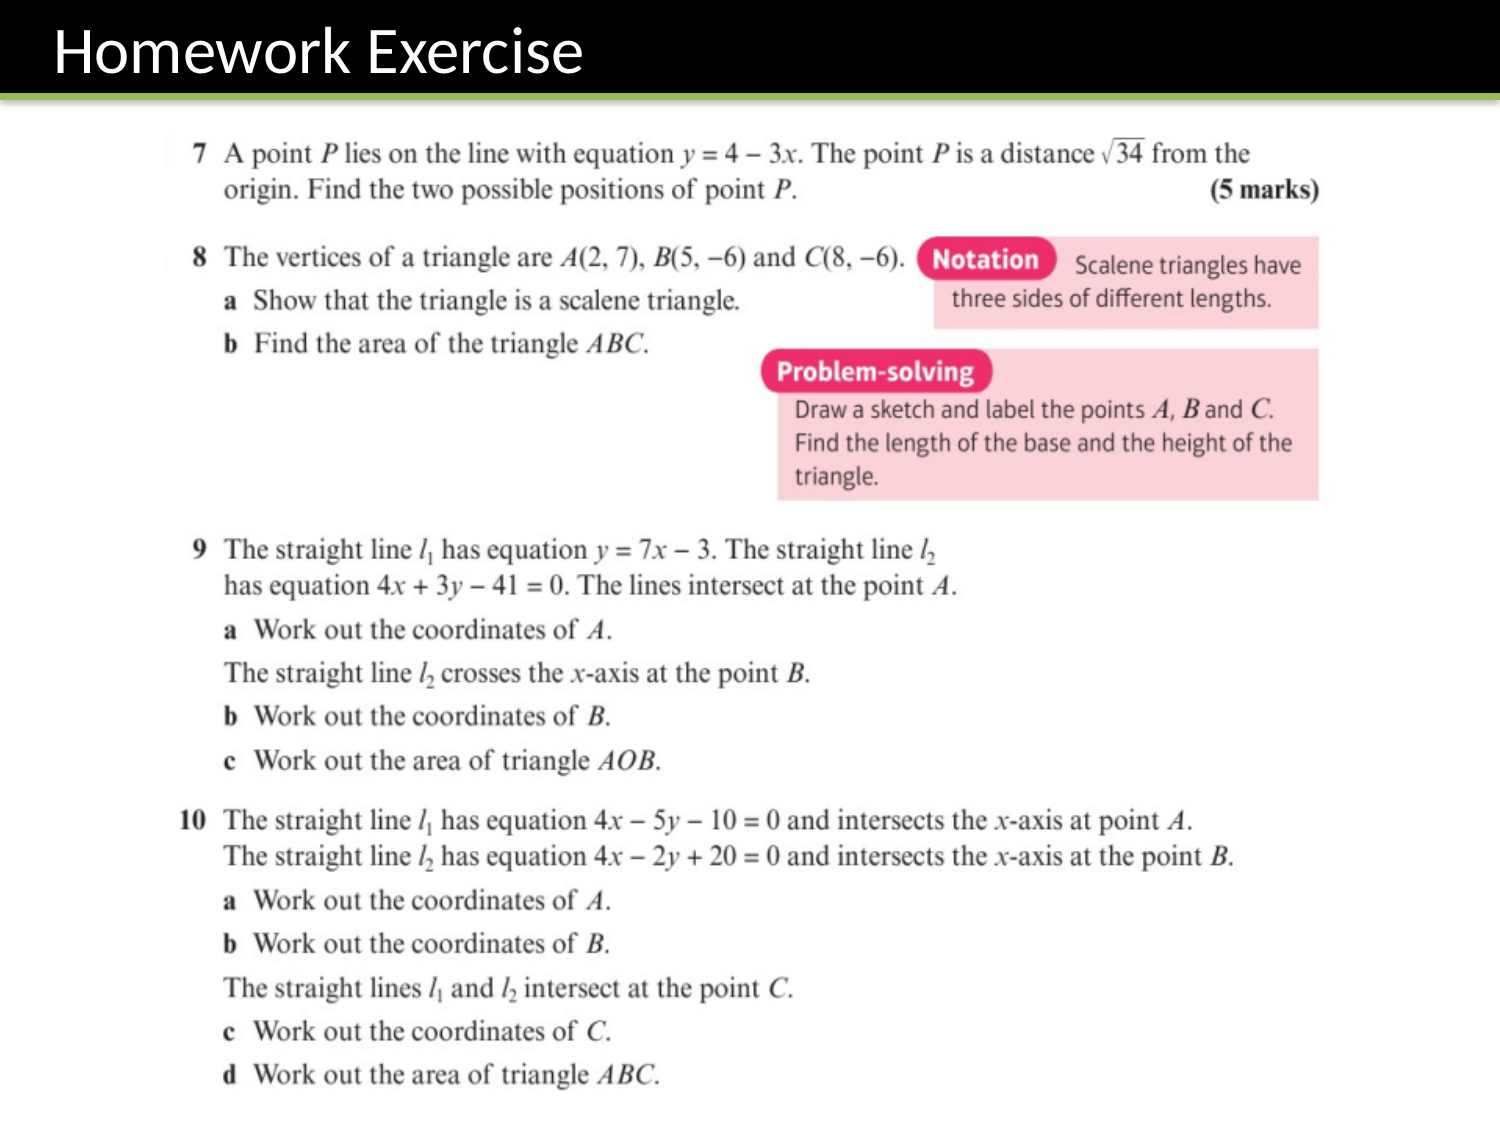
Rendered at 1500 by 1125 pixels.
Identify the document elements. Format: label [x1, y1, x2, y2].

text_box [0, 0, 1500, 99]
picture [150, 113, 1350, 1105]
